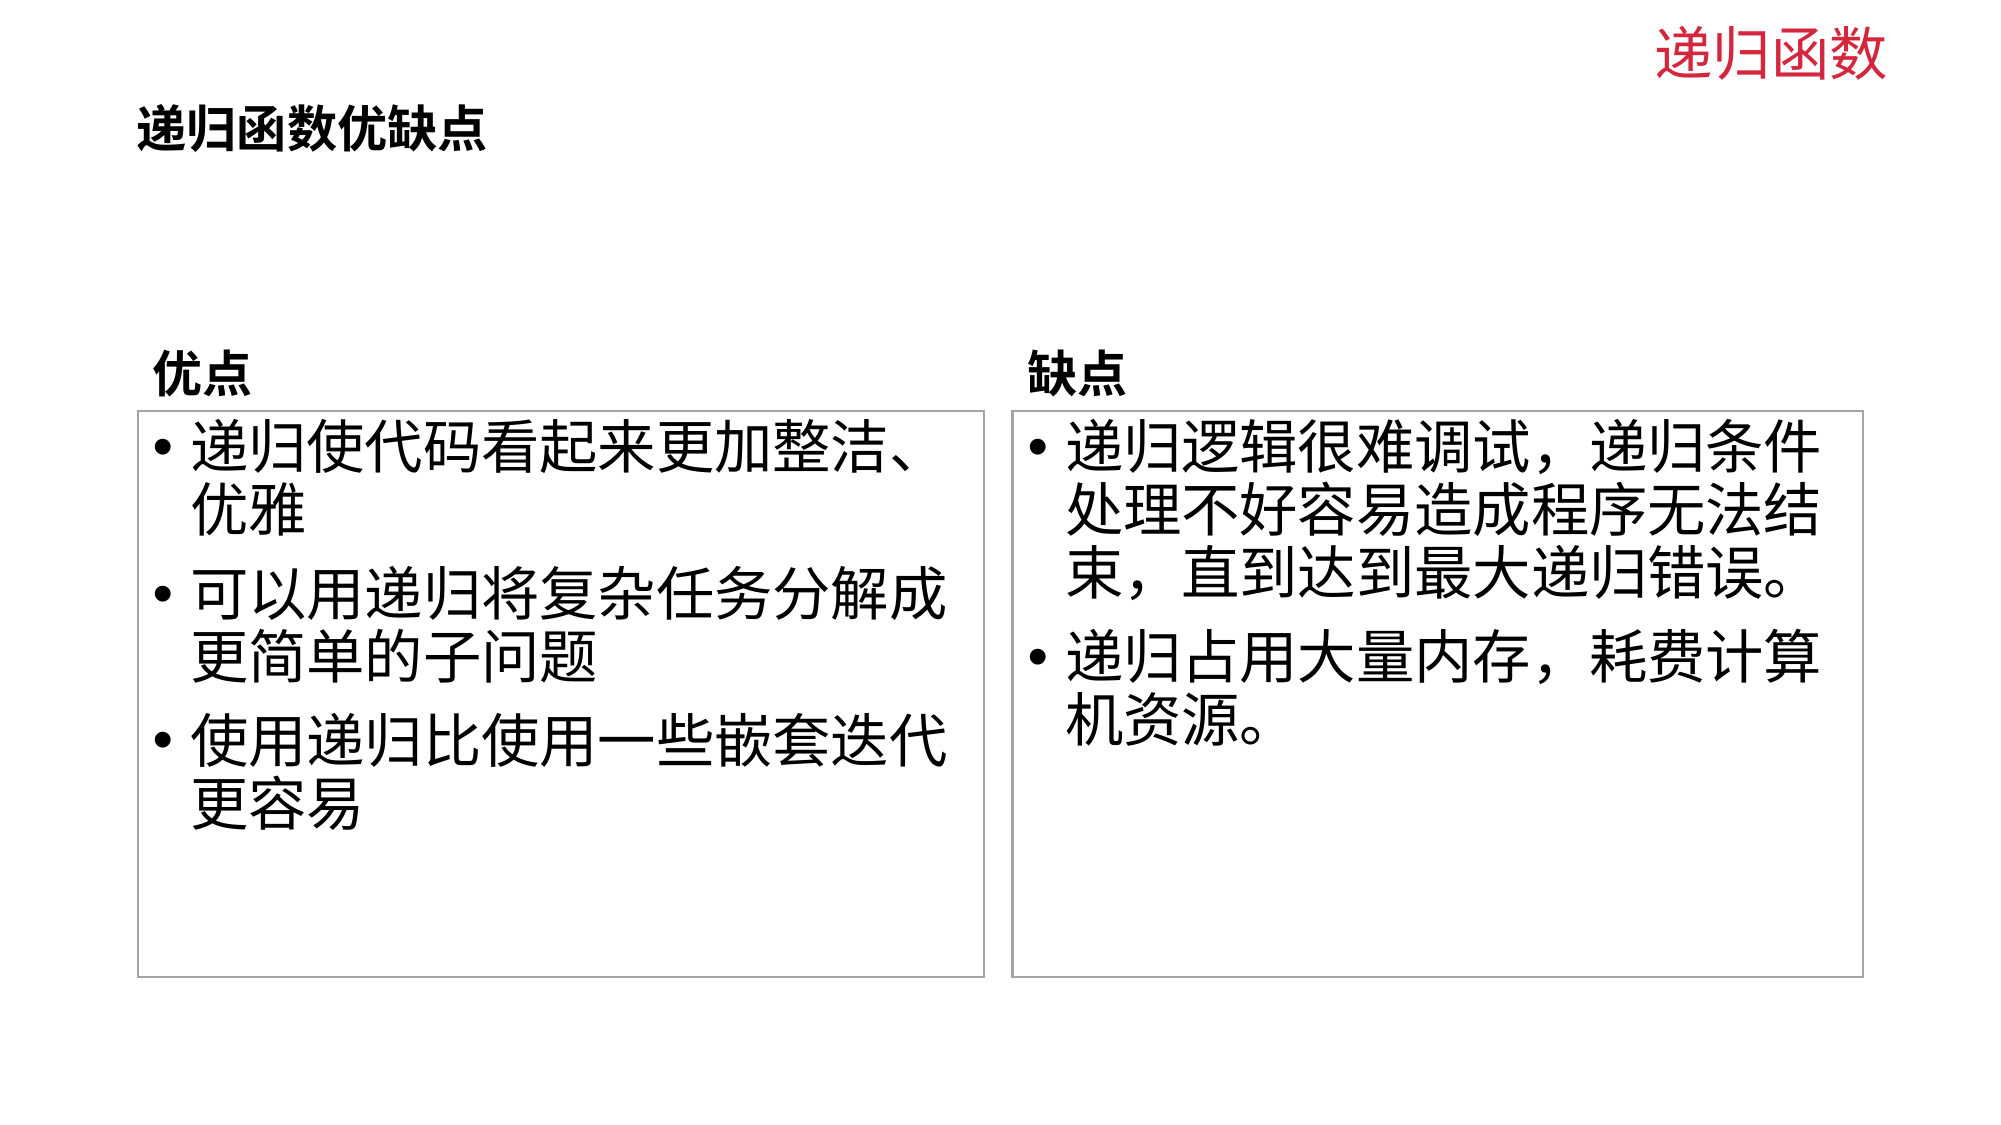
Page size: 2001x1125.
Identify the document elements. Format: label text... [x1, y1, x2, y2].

list 缺点 [1012, 275, 1863, 410]
list 优点 [137, 275, 984, 410]
text_box 递归函数 [1639, 10, 1903, 95]
title 递归函数优缺点 [121, 96, 1847, 167]
list 递归逻辑很难调试，递归条件处理不好容易造成程序无法结束，直到达到最大递归错误。 递归占用大量内存，耗费计算机资源。 [1011, 410, 1864, 978]
list 递归使代码看起来更加整洁、优雅 可以用递归将复杂任务分解成更简单的子问题 使用递归比使用一些嵌套迭代更容易 [137, 410, 985, 978]
